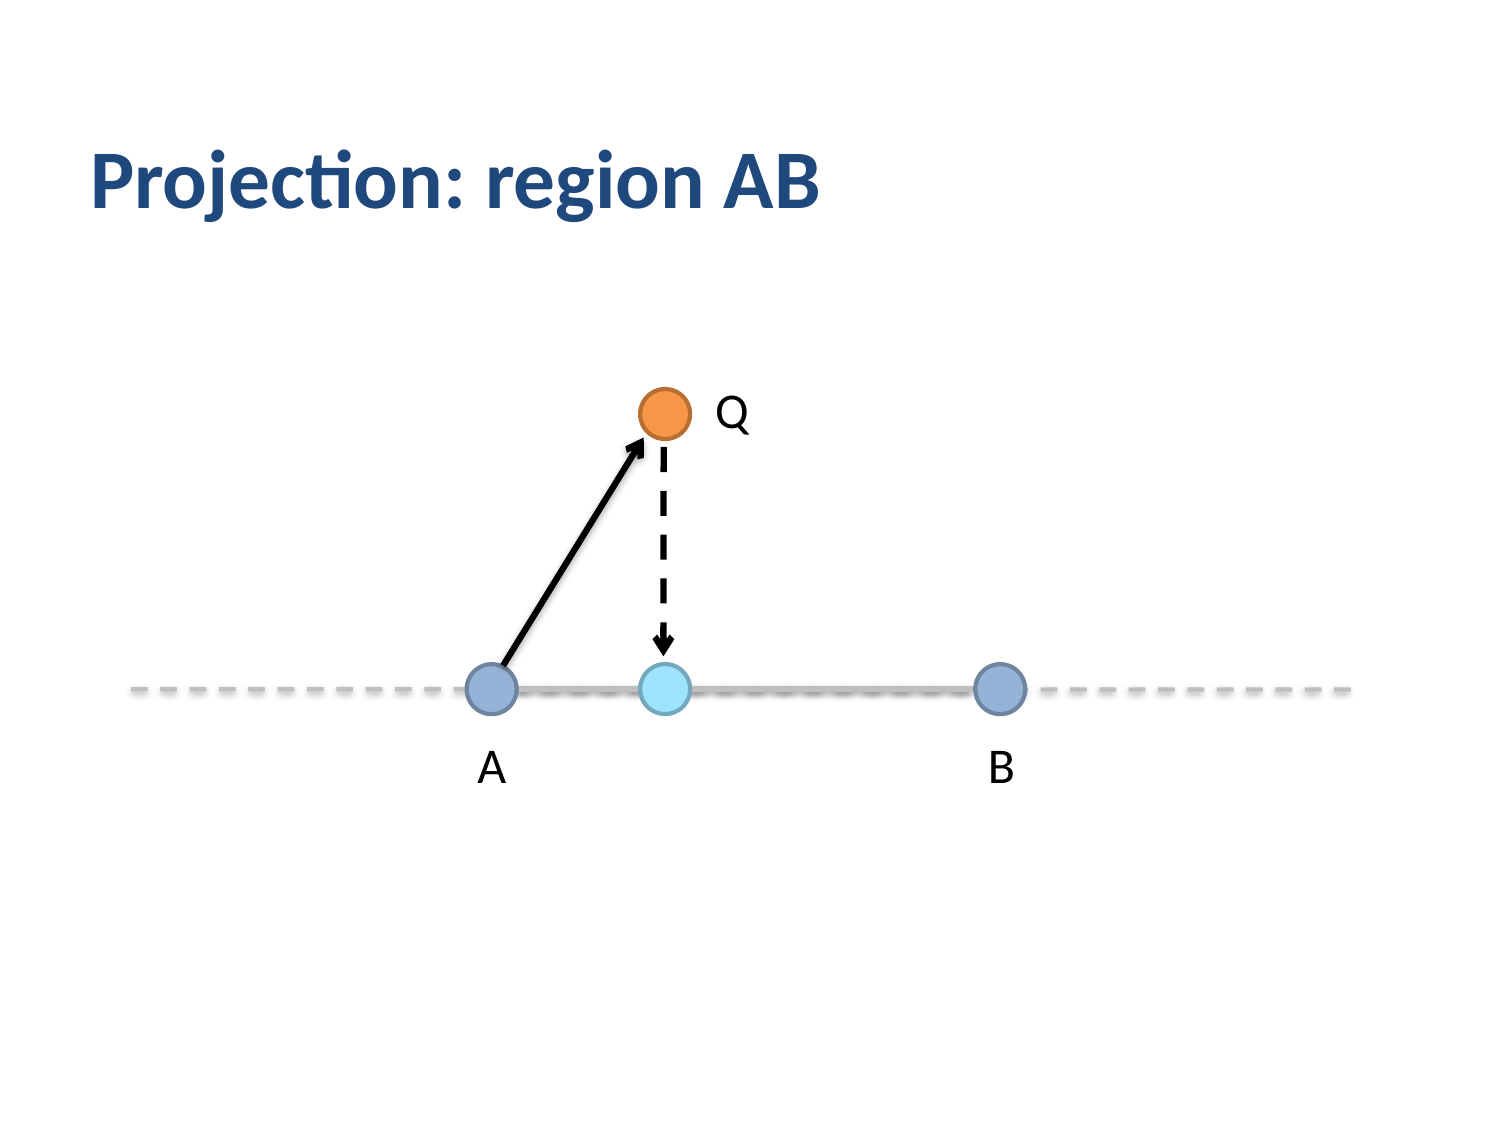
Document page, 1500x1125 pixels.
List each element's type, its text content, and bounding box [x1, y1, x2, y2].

text_box [638, 386, 693, 442]
text_box [466, 699, 517, 717]
text_box [464, 662, 519, 687]
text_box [562, 553, 688, 557]
text_box [973, 662, 1028, 687]
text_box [464, 690, 519, 697]
text_box Q [700, 370, 764, 446]
title Projection: region AB [74, 19, 1313, 233]
text_box [640, 700, 690, 717]
text_box [975, 699, 1026, 717]
text_box B [973, 726, 1031, 801]
text_box A [462, 726, 522, 801]
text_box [973, 690, 1028, 697]
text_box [459, 480, 688, 623]
text_box [638, 661, 693, 686]
